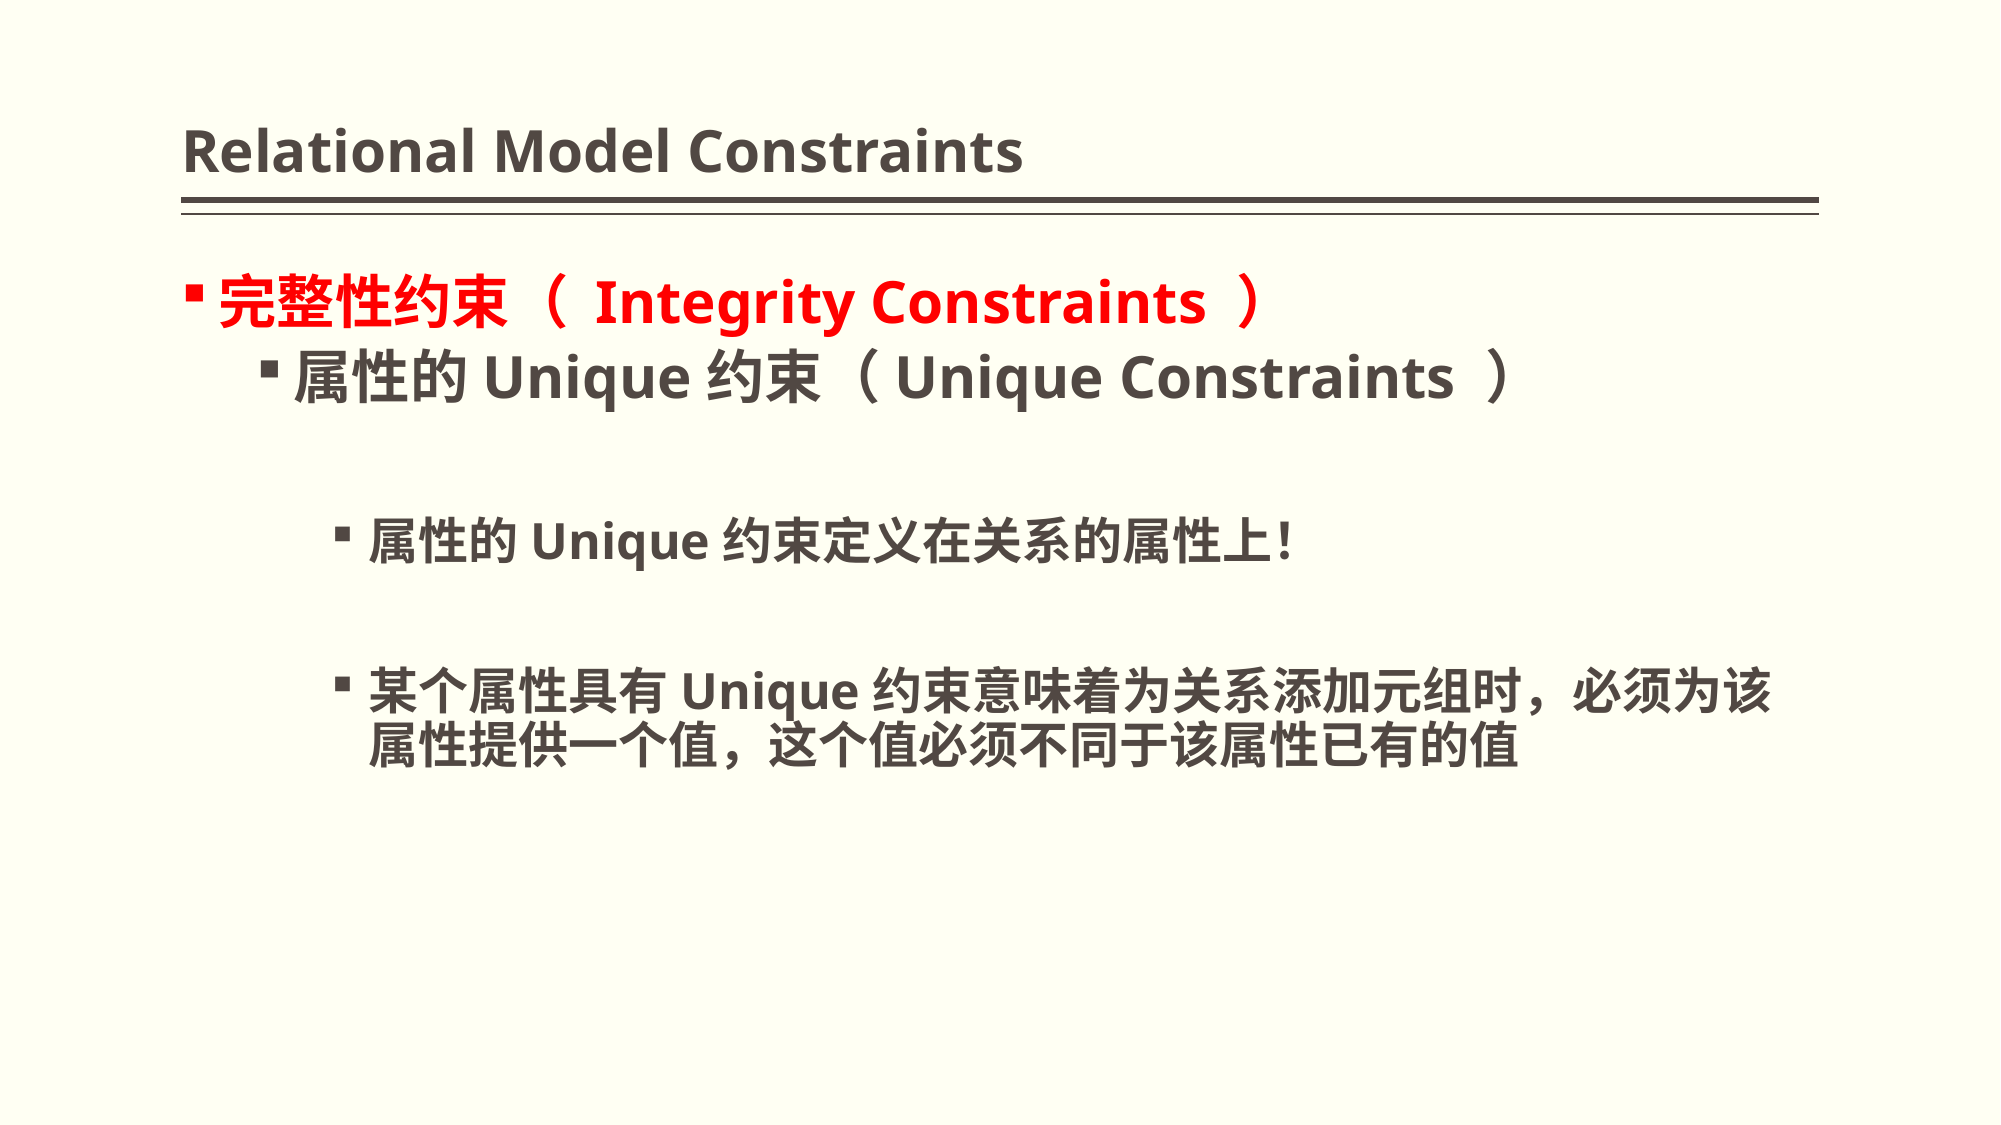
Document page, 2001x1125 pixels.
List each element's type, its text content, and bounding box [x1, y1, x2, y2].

title Relational Model Constraints [181, 12, 1819, 193]
list 完整性约束（ Integrity Constraints ） 属性的Unique约束（Unique Constraints ） 属性的Unique约束定义在关系的属性上！ 某个属性具有Unique约束意味着为关系添加元组时，必须为该属性提供一个值，这个值必须不同于该属性已有的值 [181, 265, 1819, 1029]
